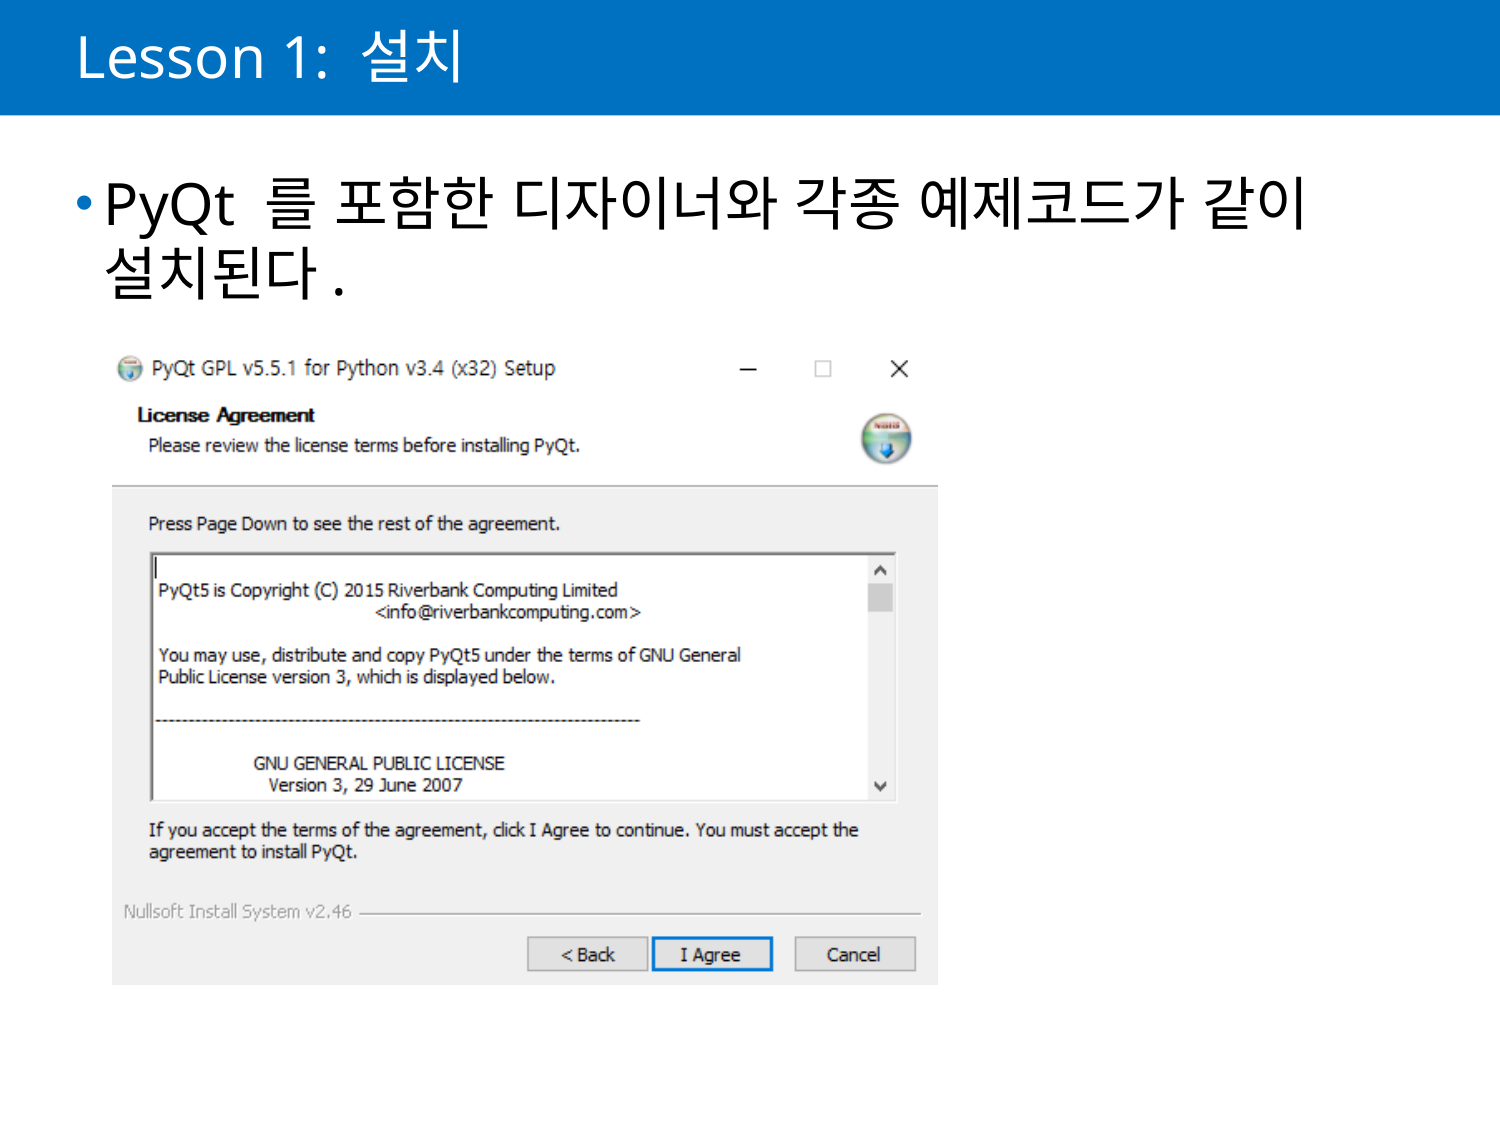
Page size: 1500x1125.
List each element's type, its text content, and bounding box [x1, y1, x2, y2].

list PyQt 를 포함한 디자이너와 각종 예제코드가 같이 설치된다. [74, 167, 1408, 1013]
title Lesson 1: 설치 [75, 0, 1351, 122]
picture [112, 349, 938, 985]
